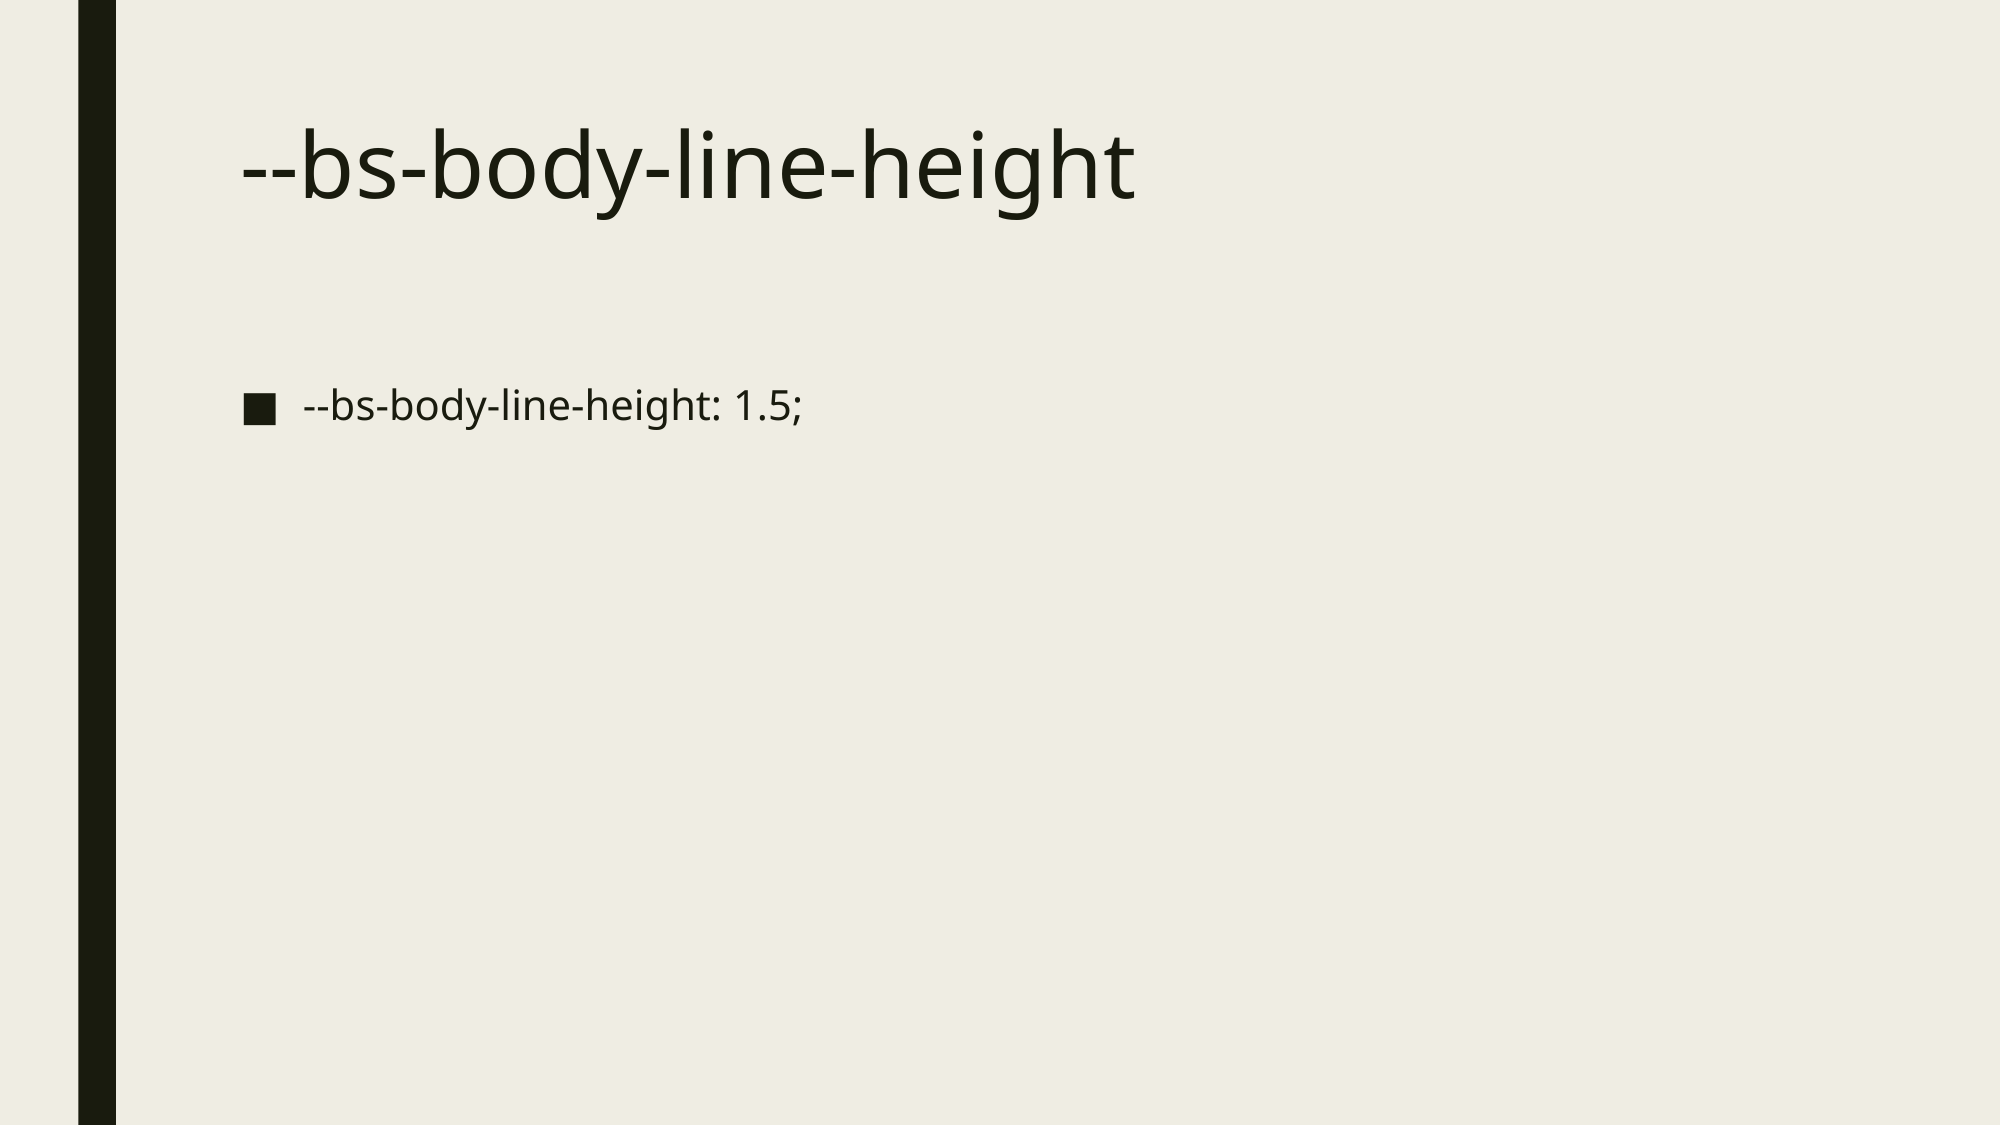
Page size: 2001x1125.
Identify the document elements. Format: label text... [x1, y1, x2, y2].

list --bs-body-line-height: 1.5; [225, 375, 1800, 963]
title --bs-body-line-height [225, 112, 1800, 357]
